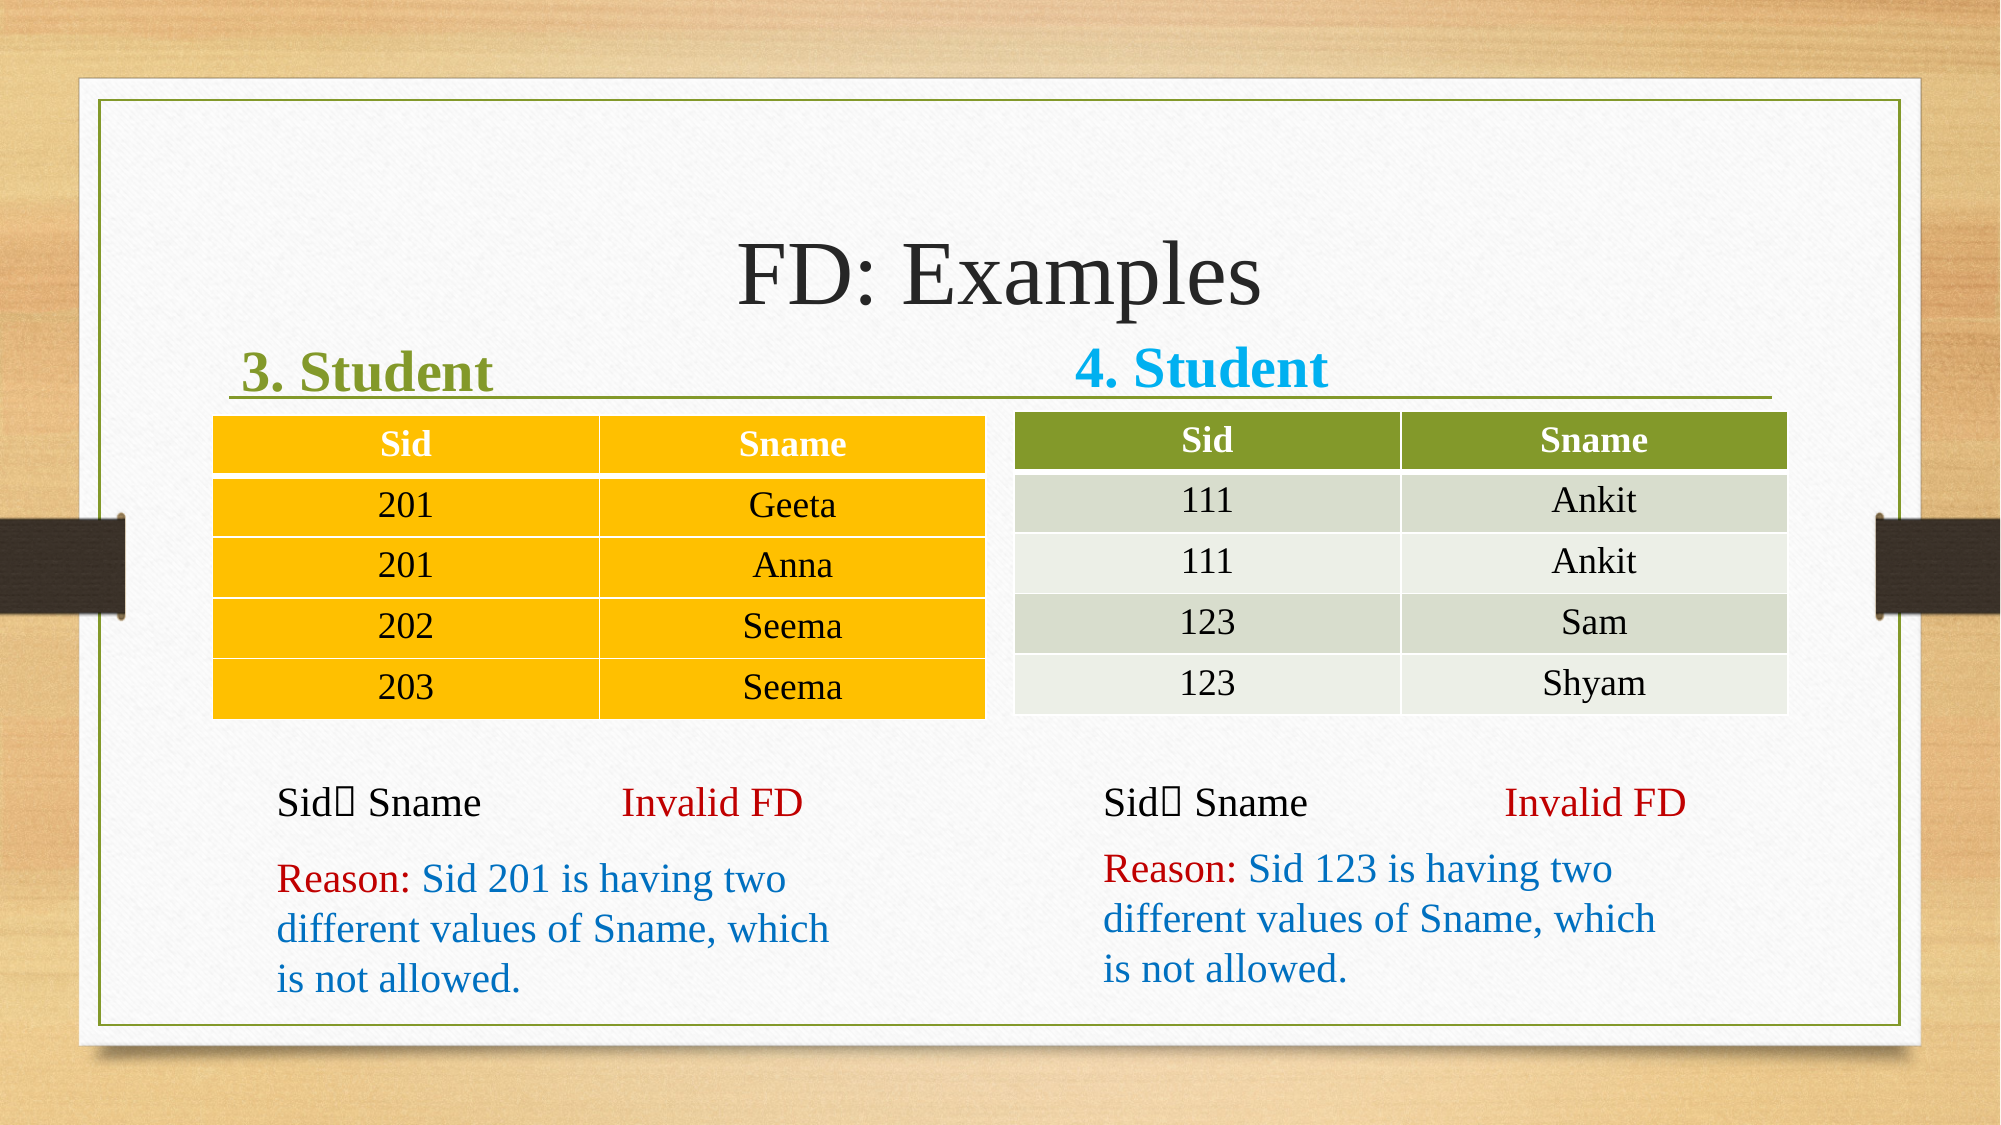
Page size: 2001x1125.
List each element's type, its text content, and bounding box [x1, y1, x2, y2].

text_box Sid Sname [261, 767, 606, 833]
table_cell 111 [1015, 475, 1400, 532]
table_header Sname [600, 416, 985, 473]
text_box Invalid FD [1489, 767, 1788, 833]
title FD: Examples [212, 161, 1788, 375]
table_cell 123 [1015, 655, 1400, 714]
table_cell Seema [600, 599, 985, 658]
table_cell Geeta [600, 479, 985, 536]
table_header Sid [1015, 412, 1400, 469]
table_cell 203 [213, 659, 599, 719]
table_cell 201 [213, 538, 599, 597]
text_box Invalid FD [606, 767, 905, 833]
table_cell Sam [1402, 594, 1787, 653]
table_cell Ankit [1402, 475, 1787, 532]
text_box Reason: Sid 201 is having two different values of Sname, which is not allowed. [261, 843, 846, 1009]
table_cell Ankit [1402, 534, 1787, 593]
list 3. Student [226, 316, 1000, 411]
table_cell 202 [213, 599, 599, 658]
table_cell Anna [600, 538, 985, 597]
picture [0, 0, 2001, 1125]
table_cell Seema [600, 659, 985, 719]
text_box Sid Sname [1088, 767, 1489, 833]
table_cell 123 [1015, 594, 1400, 653]
list 4. Student [1060, 312, 1835, 407]
table_cell 201 [213, 479, 599, 536]
table_header Sname [1402, 412, 1787, 469]
table_cell 111 [1015, 534, 1400, 593]
table_cell Shyam [1402, 655, 1787, 714]
text_box Reason: Sid 123 is having two different values of Sname, which is not allowed. [1088, 833, 1673, 999]
table_header Sid [213, 416, 599, 473]
